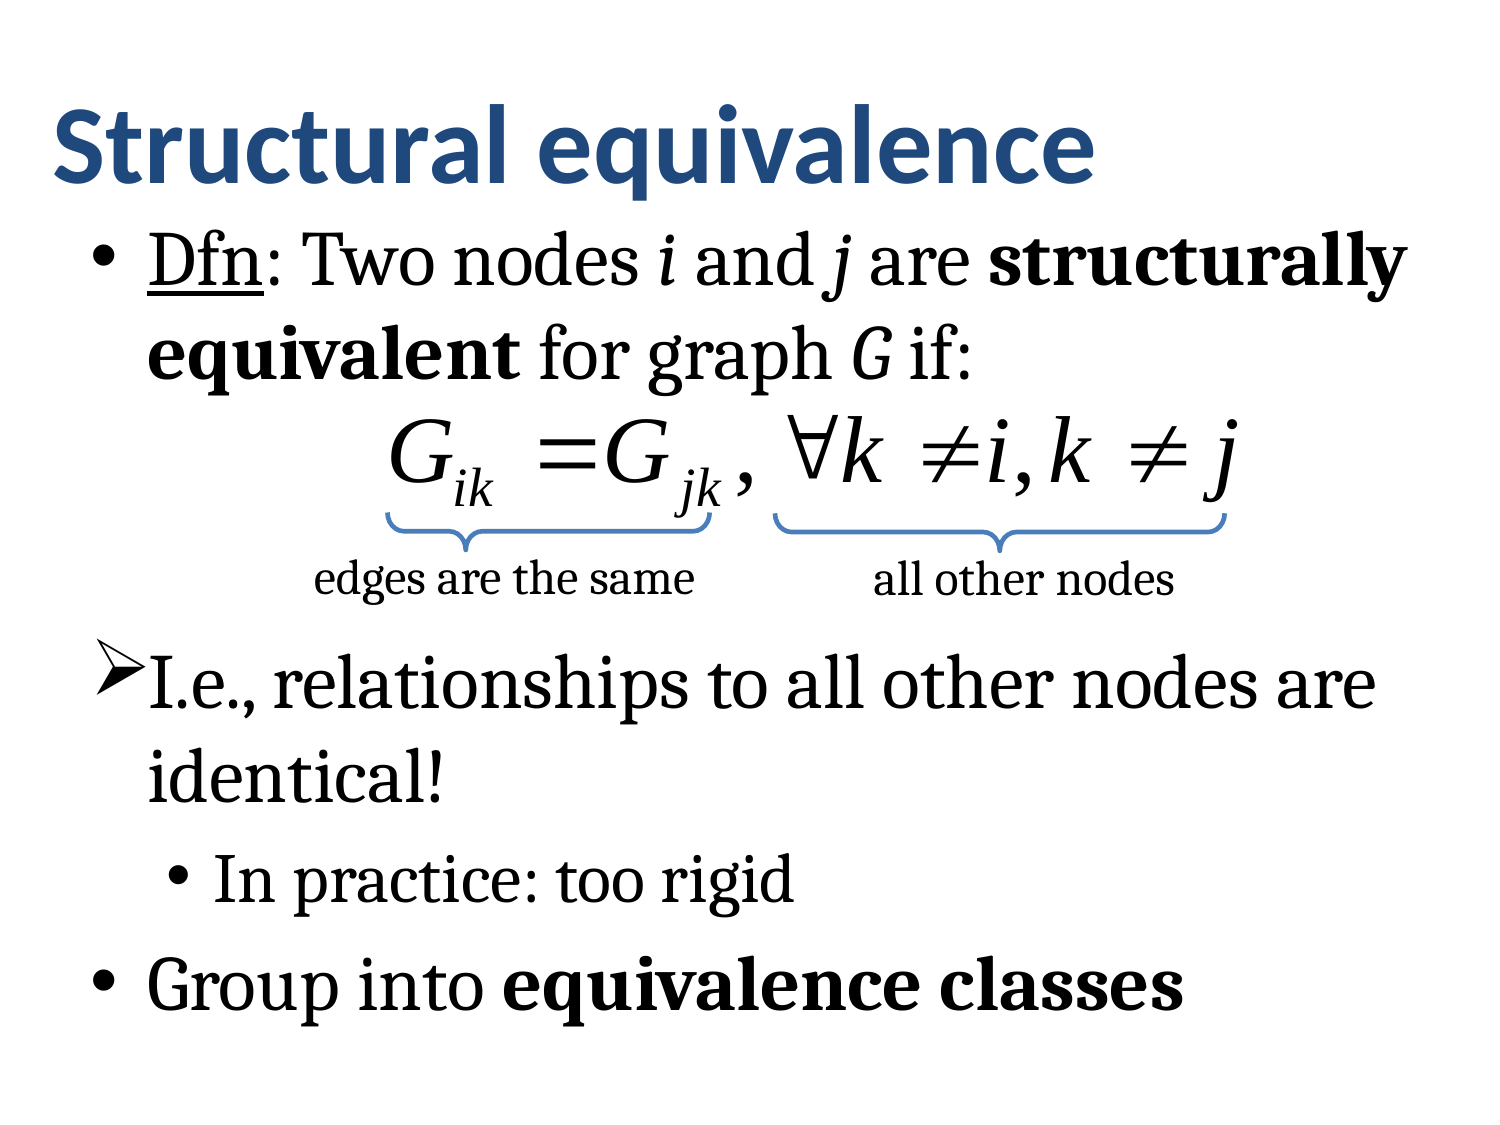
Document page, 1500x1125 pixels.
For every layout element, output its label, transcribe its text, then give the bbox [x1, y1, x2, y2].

list Dfn: Two nodes i and j are structurally equivalent for graph G if: I.e., relationships to all other nodes are identical! In practice: too rigid Group into equivalence classes [75, 200, 1425, 1125]
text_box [284, 512, 726, 614]
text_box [774, 512, 1225, 615]
title Structural equivalence [37, 45, 1463, 233]
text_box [374, 387, 1263, 539]
